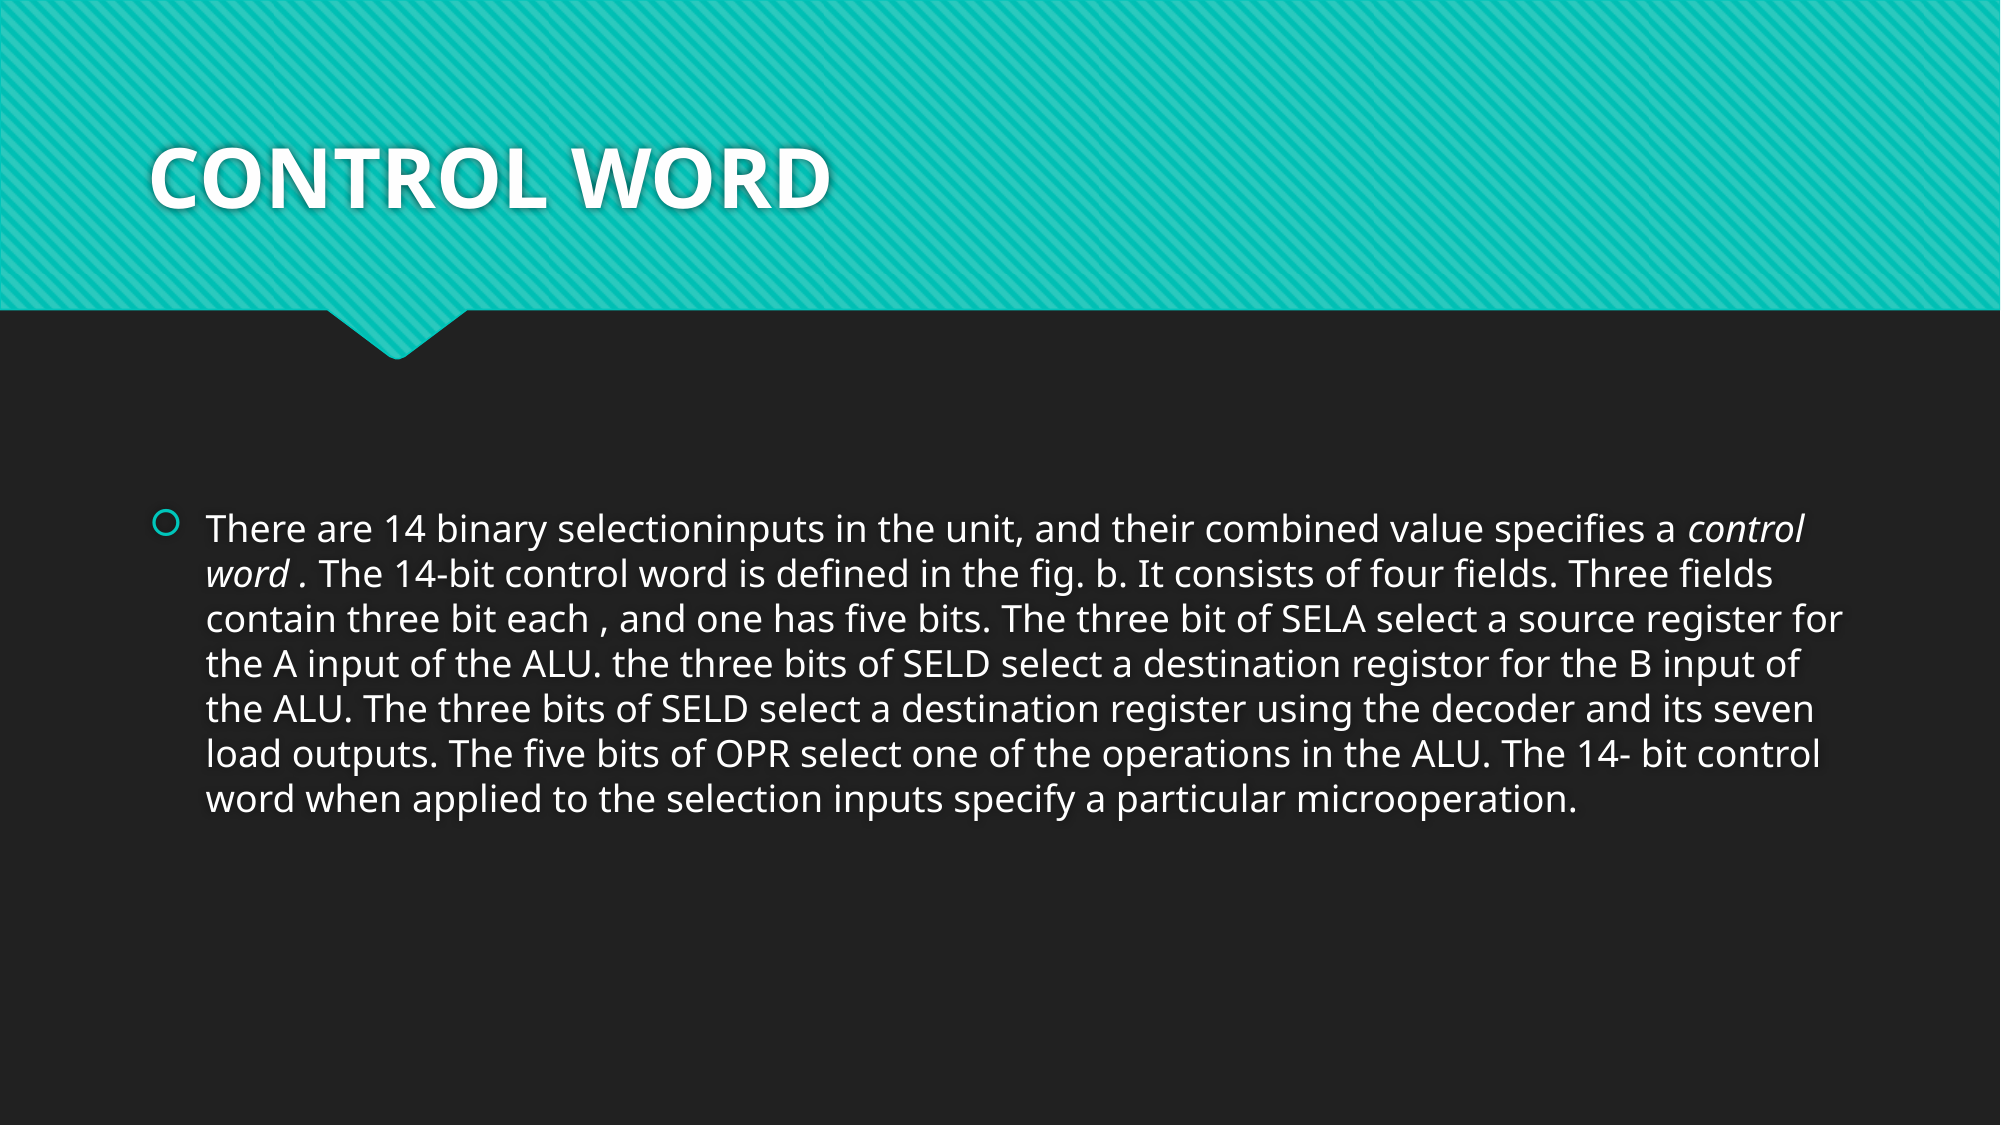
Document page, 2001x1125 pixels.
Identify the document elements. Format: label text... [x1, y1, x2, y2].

title CONTROL WORD [132, 73, 1868, 233]
list There are 14 binary selectioninputs in the unit, and their combined value specifies a control word . The 14-bit control word is defined in the fig. b. It consists of four fields. Three fields contain three bit each , and one has five bits. The three bit of SELA select a source register for the A input of the ALU. the three bits of SELD select a destination registor for the B input of the ALU. The three bits of SELD select a destination register using the decoder and its seven load outputs. The five bits of OPR select one of the operations in the ALU. The 14- bit control word when applied to the selection inputs specify a particular microoperation. [134, 364, 1866, 962]
